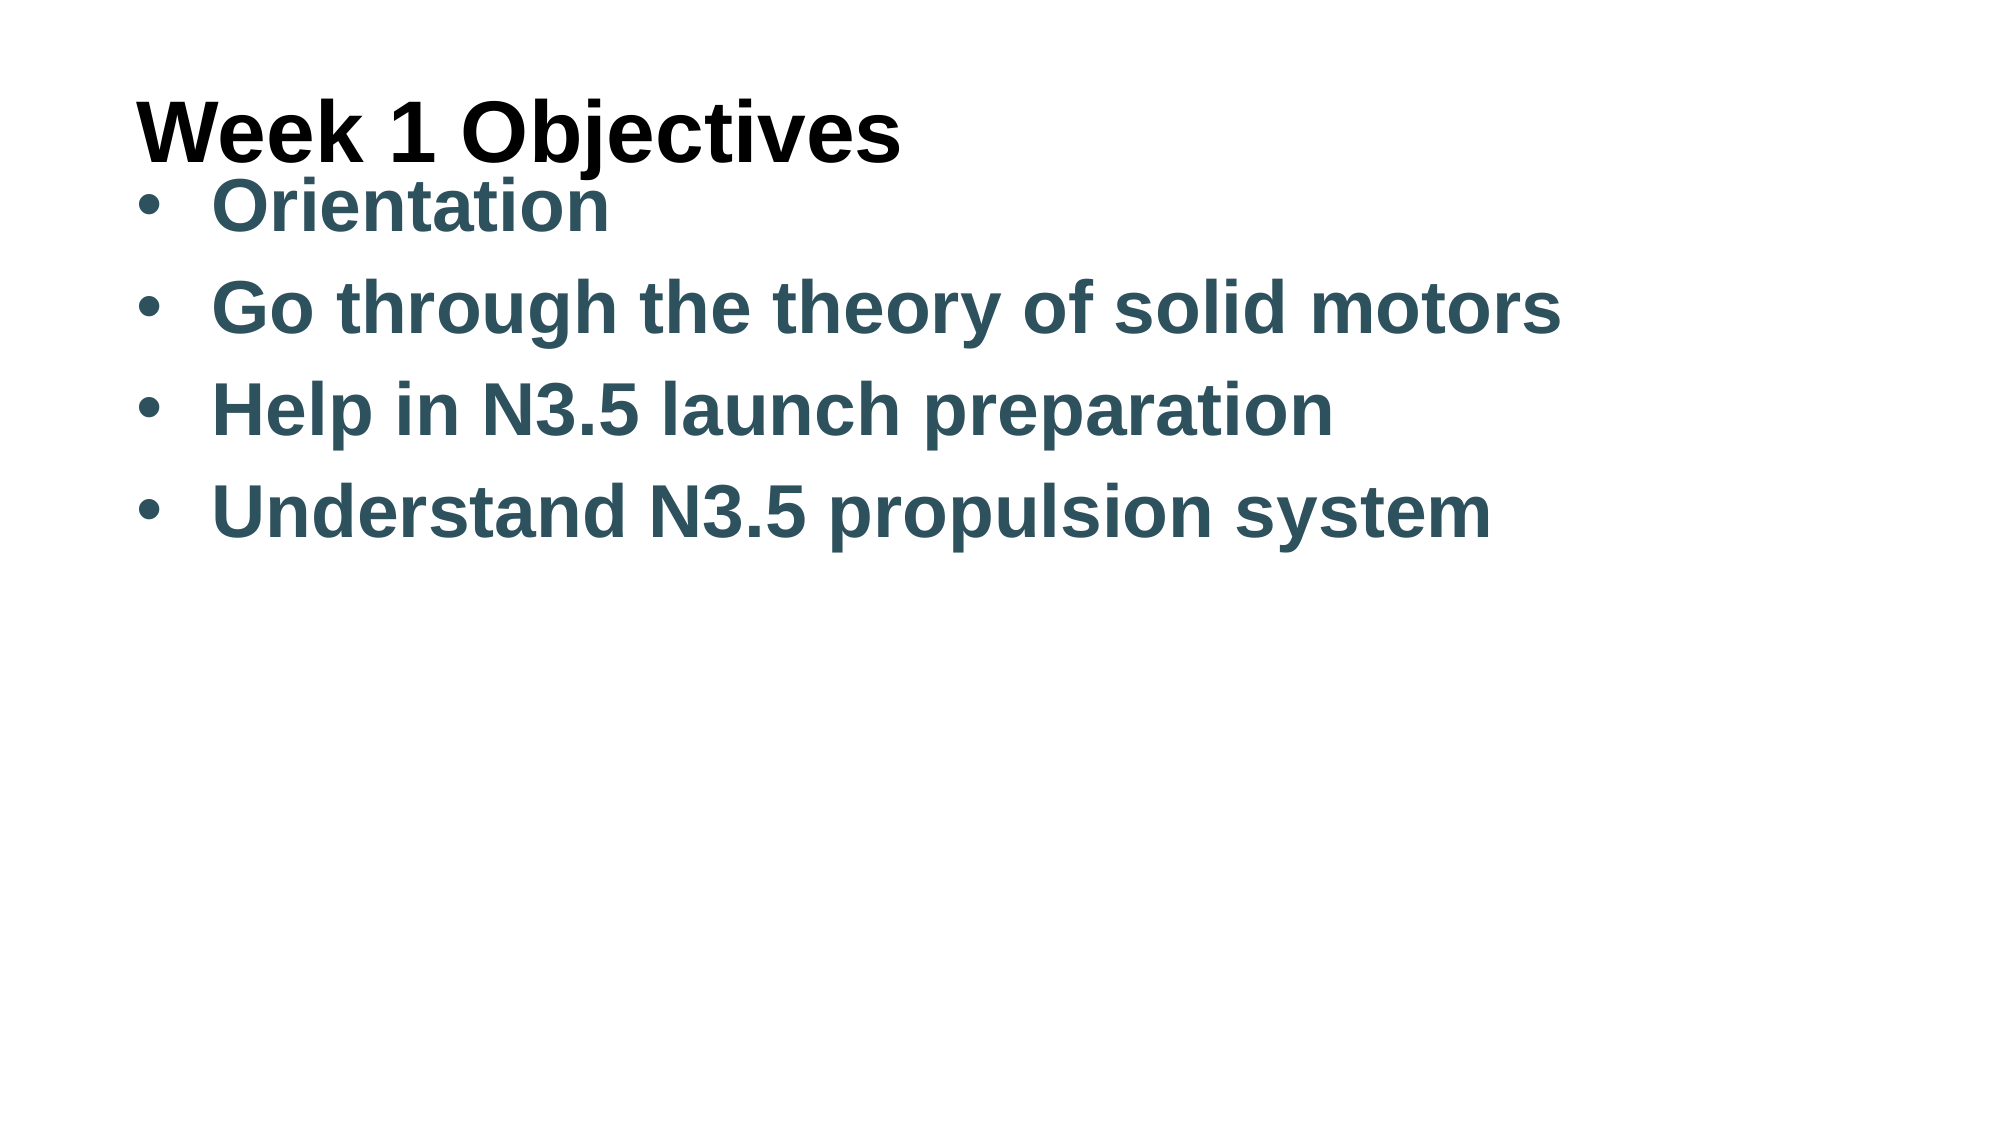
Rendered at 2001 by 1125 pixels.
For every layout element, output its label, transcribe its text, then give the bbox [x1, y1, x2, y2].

title Week 1 Objectives [136, 86, 1867, 166]
list Orientation Go through the theory of solid motors Help in N3.5 launch preparation Understand N3.5 propulsion system [136, 167, 1867, 607]
